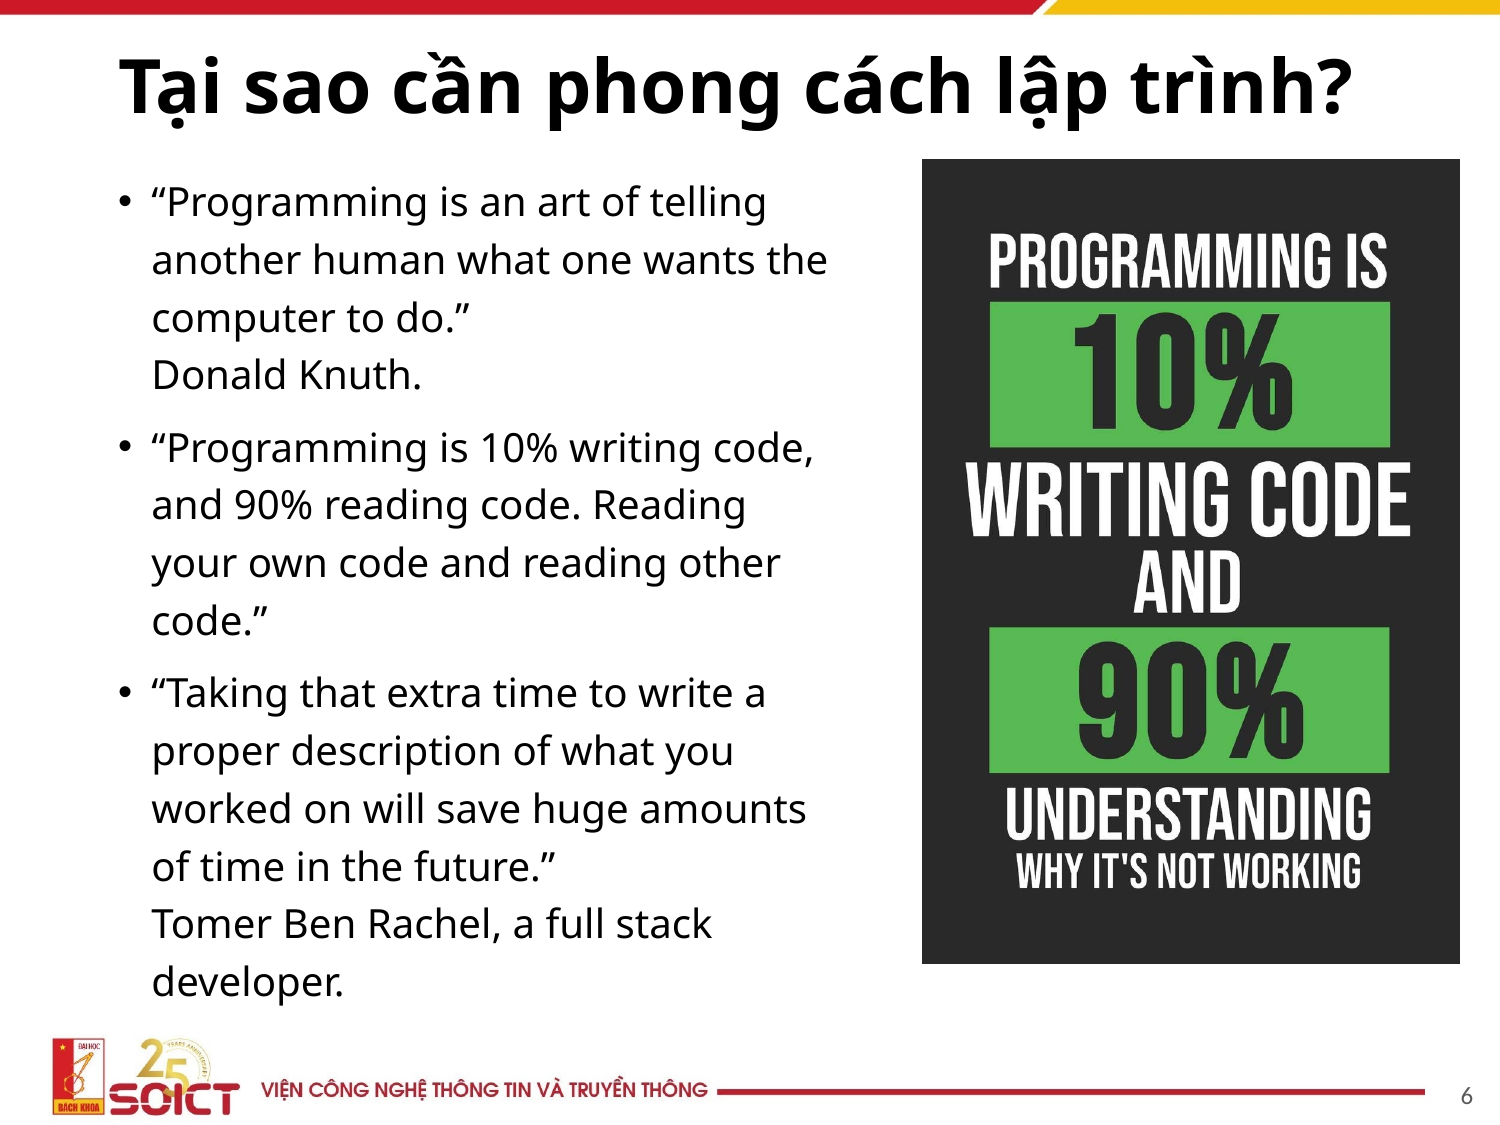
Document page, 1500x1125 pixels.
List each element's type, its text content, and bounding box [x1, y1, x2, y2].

title Tại sao cần phong cách lập trình? [103, 24, 1397, 155]
list “Programming is an art of telling another human what one wants the computer to do.” Donald Knuth. “Programming is 10% writing code, and 90% reading code. Reading your own code and reading other code.” “Taking that extra time to write a proper description of what you worked on will save huge amounts of time in the future.” Tomer Ben Rachel, a full stack developer. [103, 159, 858, 1014]
slide_number ‹#› [1300, 1065, 1489, 1125]
picture [0, 0, 1500, 1125]
